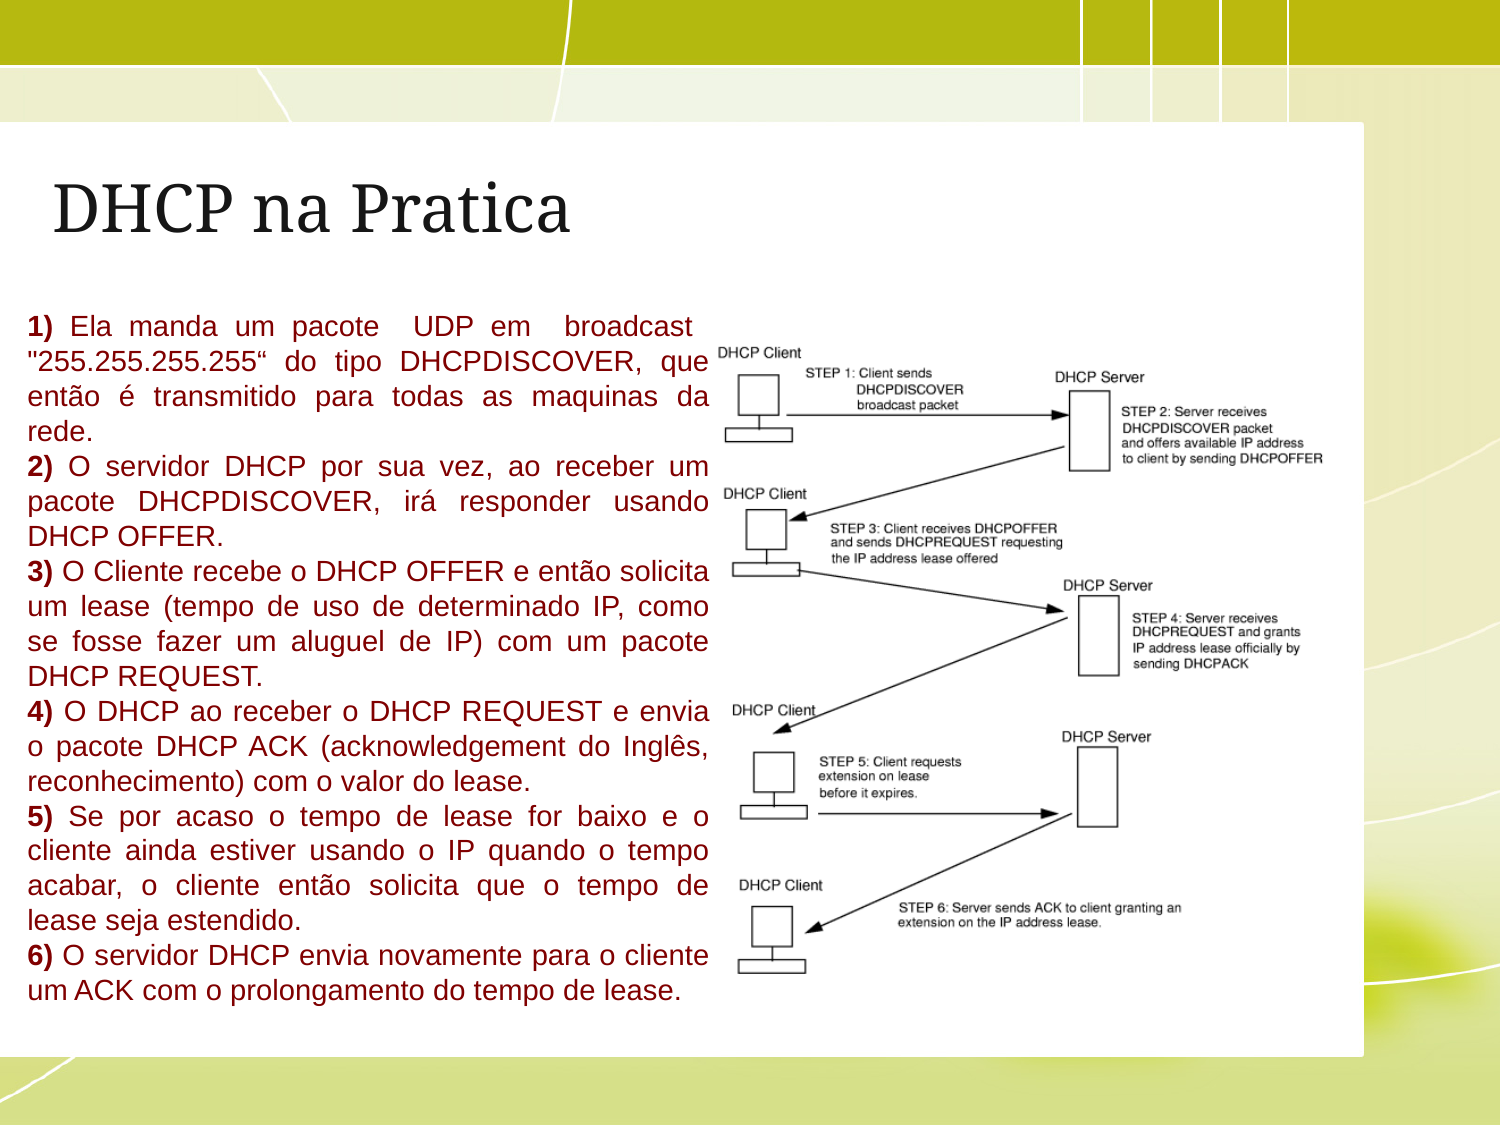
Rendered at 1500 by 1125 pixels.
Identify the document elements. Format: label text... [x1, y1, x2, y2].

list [699, 321, 1338, 1034]
title DHCP na Pratica [37, 137, 1288, 276]
picture [0, 0, 1500, 1125]
text_box 1) Ela manda um pacote UDP em broadcast "255.255.255.255“ do tipo DHCPDISCOVER, que então é transmitido para todas as maquinas da rede. 2) O servidor DHCP por sua vez, ao receber um pacote DHCPDISCOVER, irá responder usando DHCP OFFER. 3) O Cliente recebe o DHCP OFFER e então solicita um lease (tempo de uso de determinado IP, como se fosse fazer um aluguel de IP) com um pacote DHCP REQUEST. 4) O DHCP ao receber o DHCP REQUEST e envia o pacote DHCP ACK (acknowledgement do Inglês, reconhecimento) com o valor do lease. 5) Se por acaso o tempo de lease for baixo e o cliente ainda estiver usando o IP quando o tempo acabar, o cliente então solicita que o tempo de lease seja estendido. 6) O servidor DHCP envia novamente para o cliente um ACK com o prolongamento do tempo de lease. [12, 299, 725, 1014]
